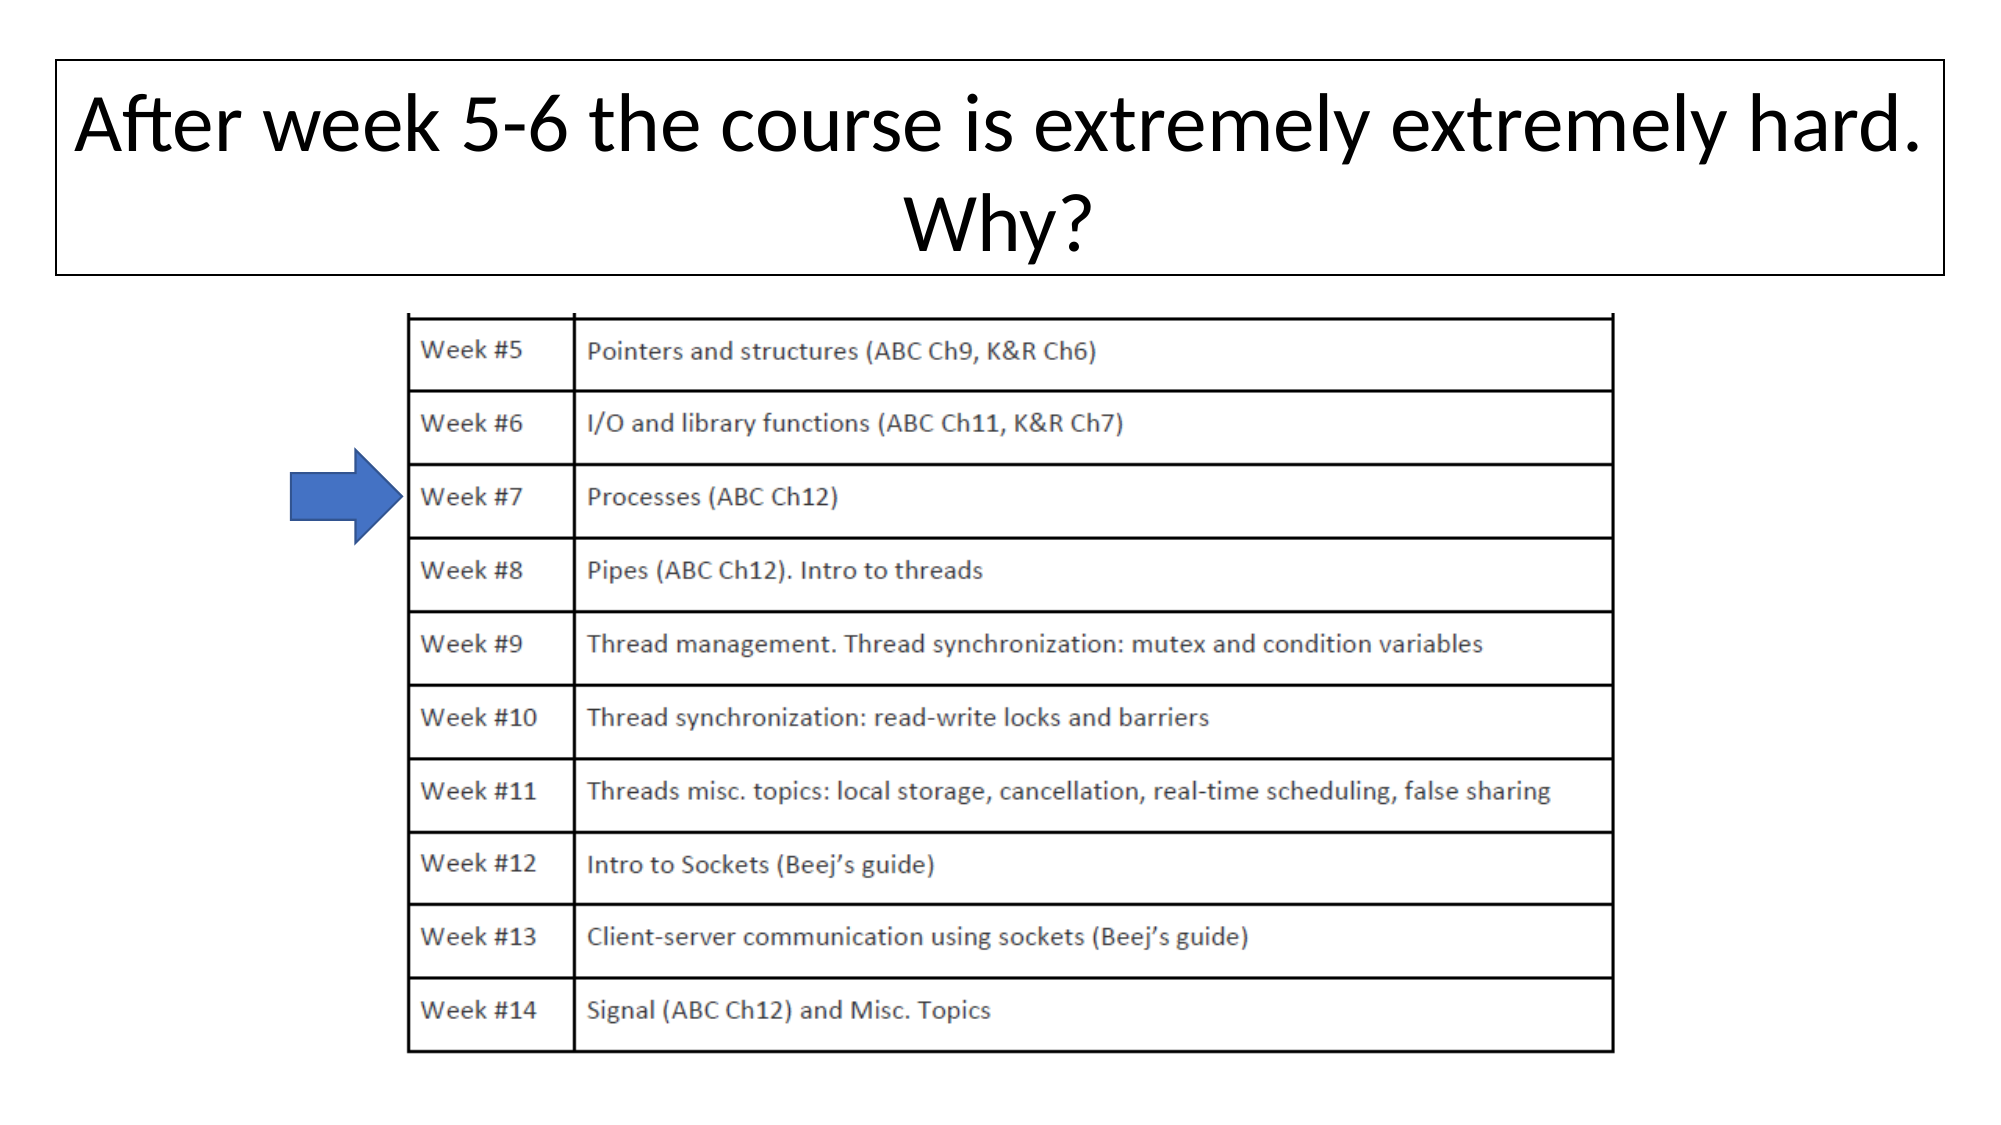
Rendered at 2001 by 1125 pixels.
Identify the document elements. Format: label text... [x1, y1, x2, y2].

text_box [289, 447, 387, 546]
text_box After week 5-6 the course is extremely extremely hard. Why? [55, 59, 1945, 276]
picture [387, 313, 1629, 1080]
